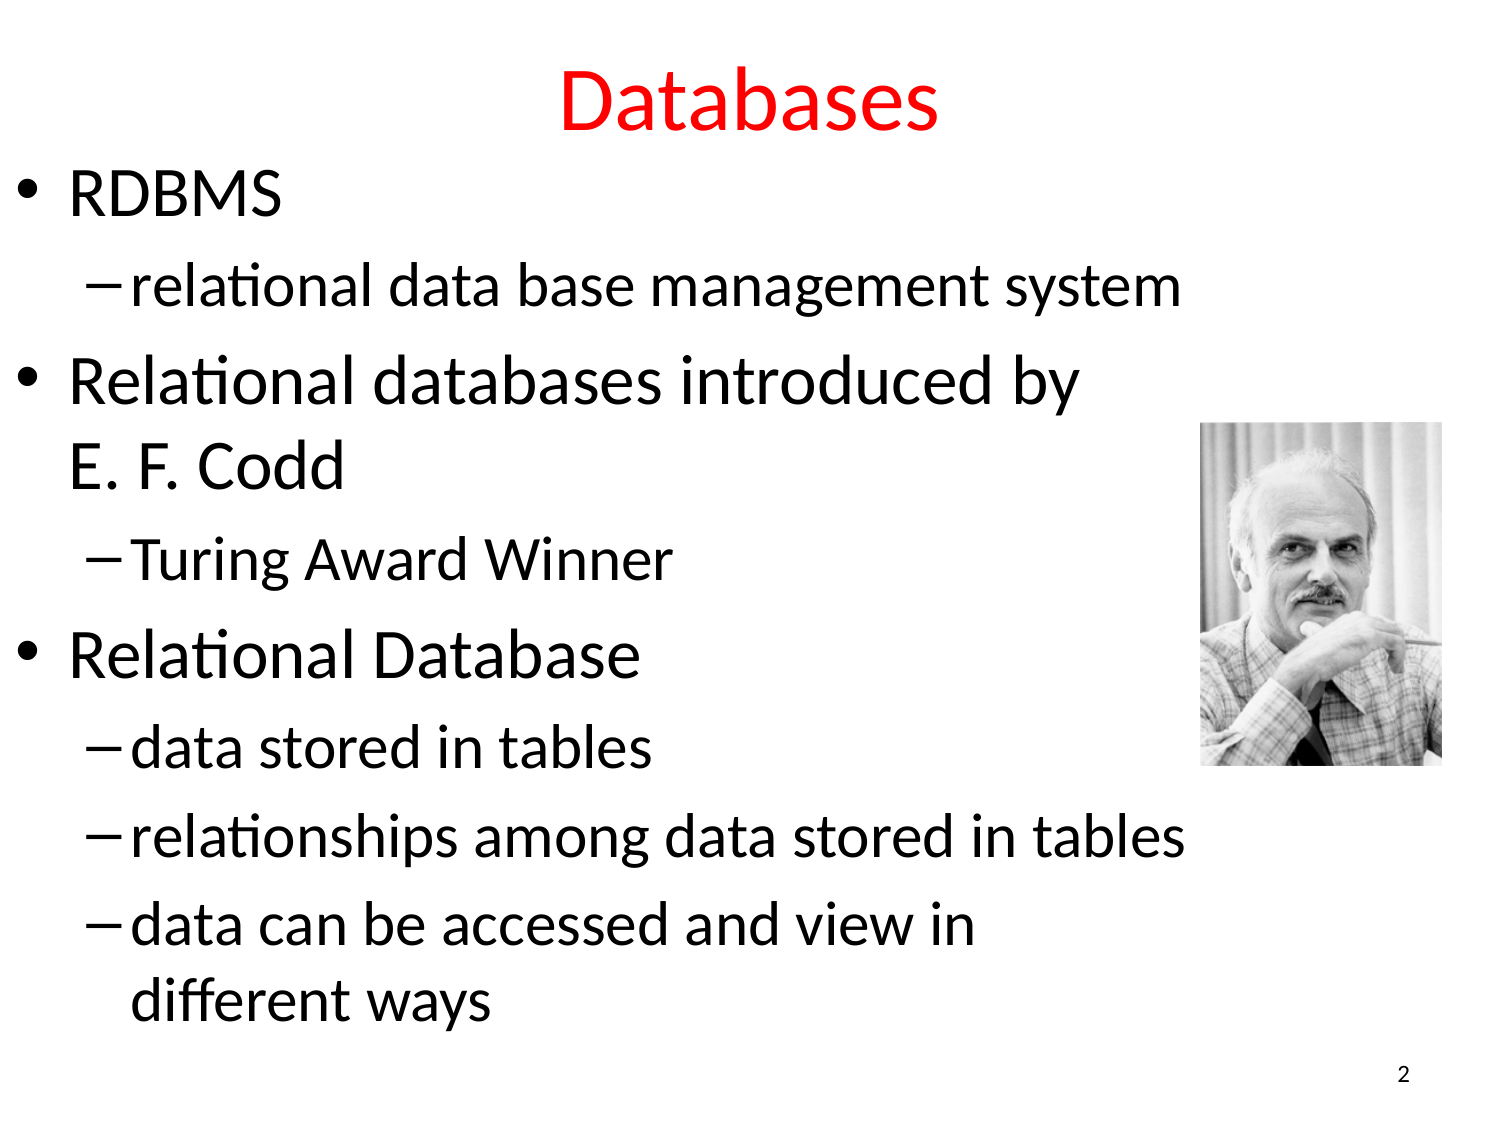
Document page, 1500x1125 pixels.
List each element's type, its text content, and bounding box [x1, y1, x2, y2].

title Databases [75, 0, 1425, 137]
slide_number 2 [1074, 1042, 1425, 1103]
picture [1199, 422, 1442, 767]
list RDBMS relational data base management system Relational databases introduced by E. F. Codd Turing Award Winner Relational Database data stored in tables relationships among data stored in tables data can be accessed and view in different ways [0, 137, 1425, 1125]
